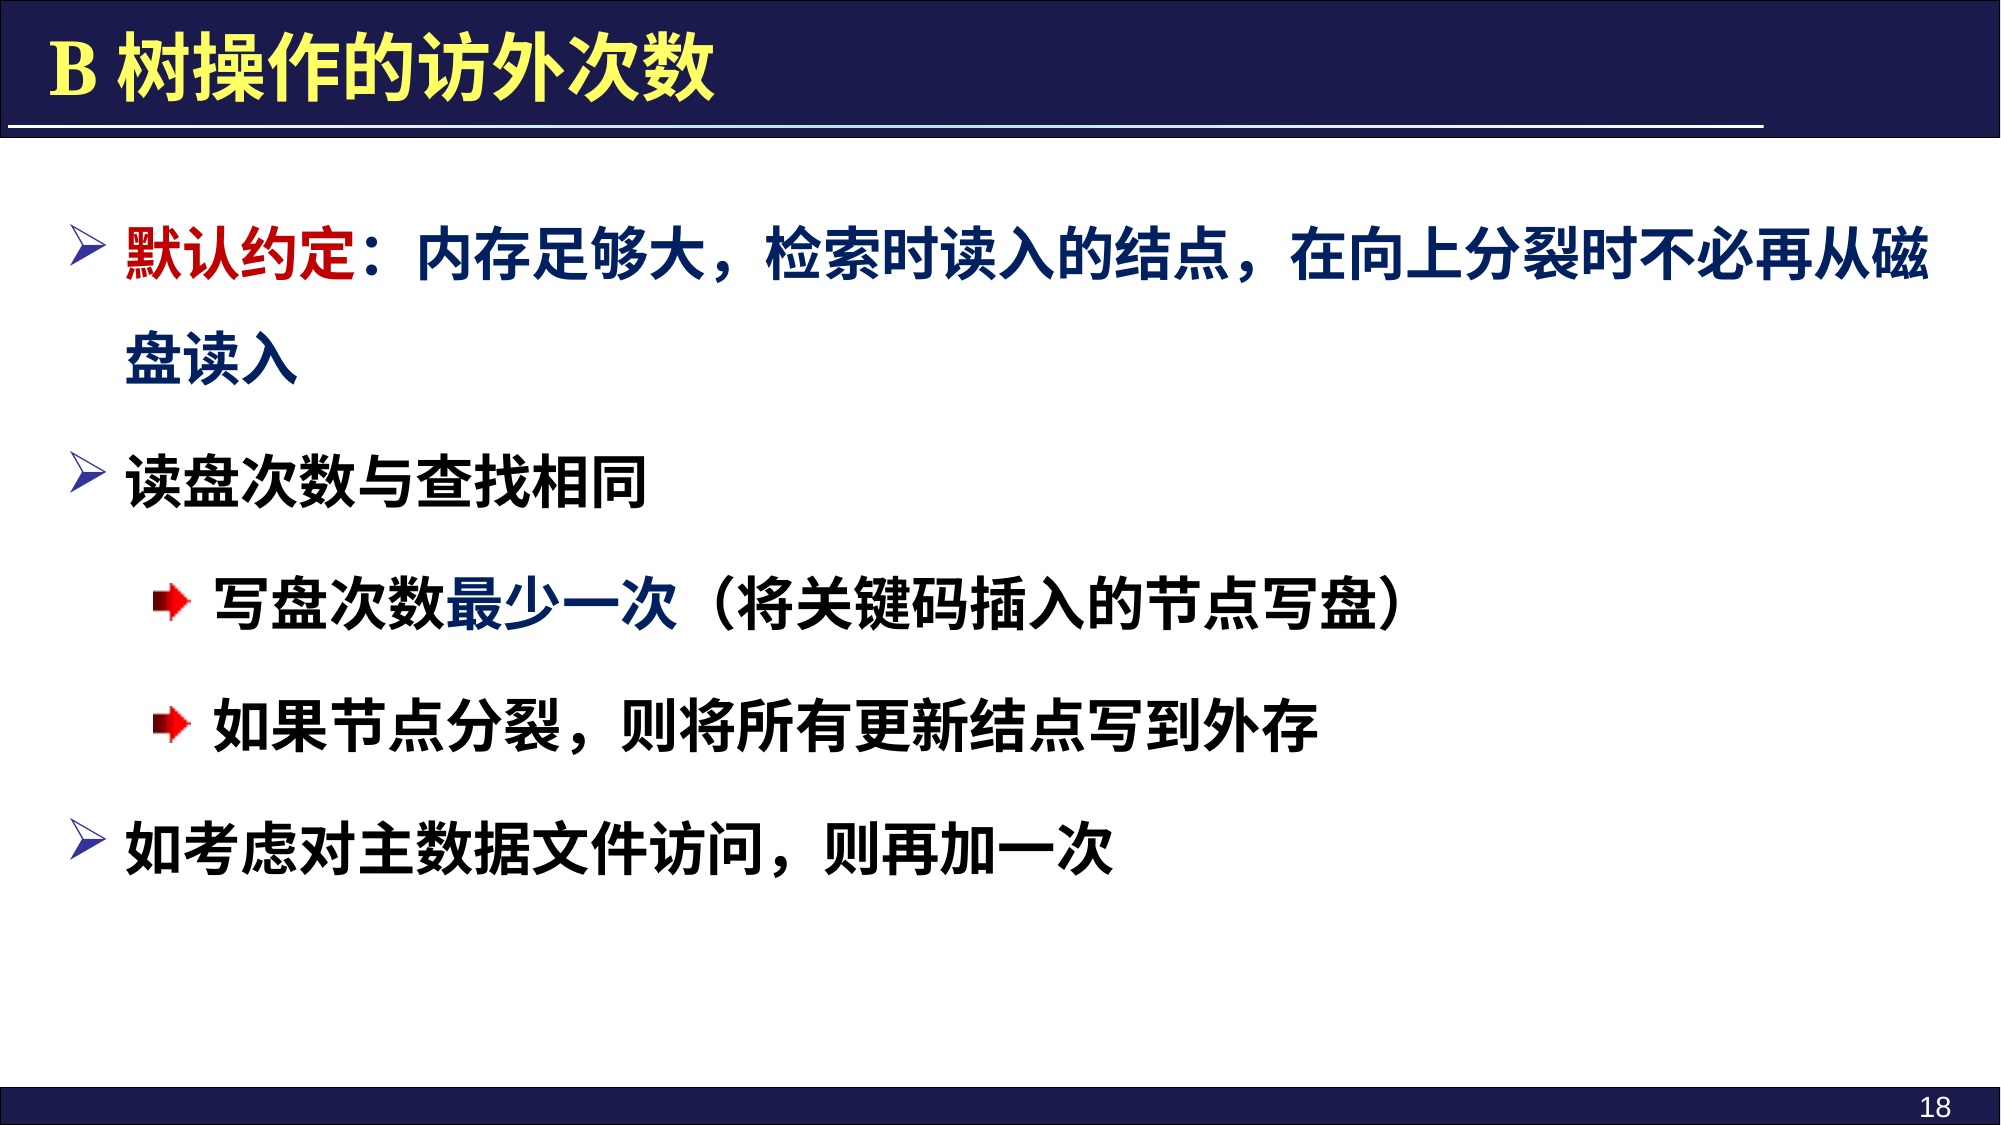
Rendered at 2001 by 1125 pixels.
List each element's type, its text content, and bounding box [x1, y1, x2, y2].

list 默认约定：内存足够大，检索时读入的结点，在向上分裂时不必再从磁盘读入 读盘次数与查找相同 写盘次数最少一次（将关键码插入的节点写盘） 如果节点分裂，则将所有更新结点写到外存 如考虑对主数据文件访问，则再加一次 [50, 174, 1950, 1050]
title B树操作的访外次数 [33, 12, 1767, 118]
picture [153, 706, 191, 743]
picture [153, 583, 191, 621]
slide_number 18 [1666, 1080, 1967, 1119]
